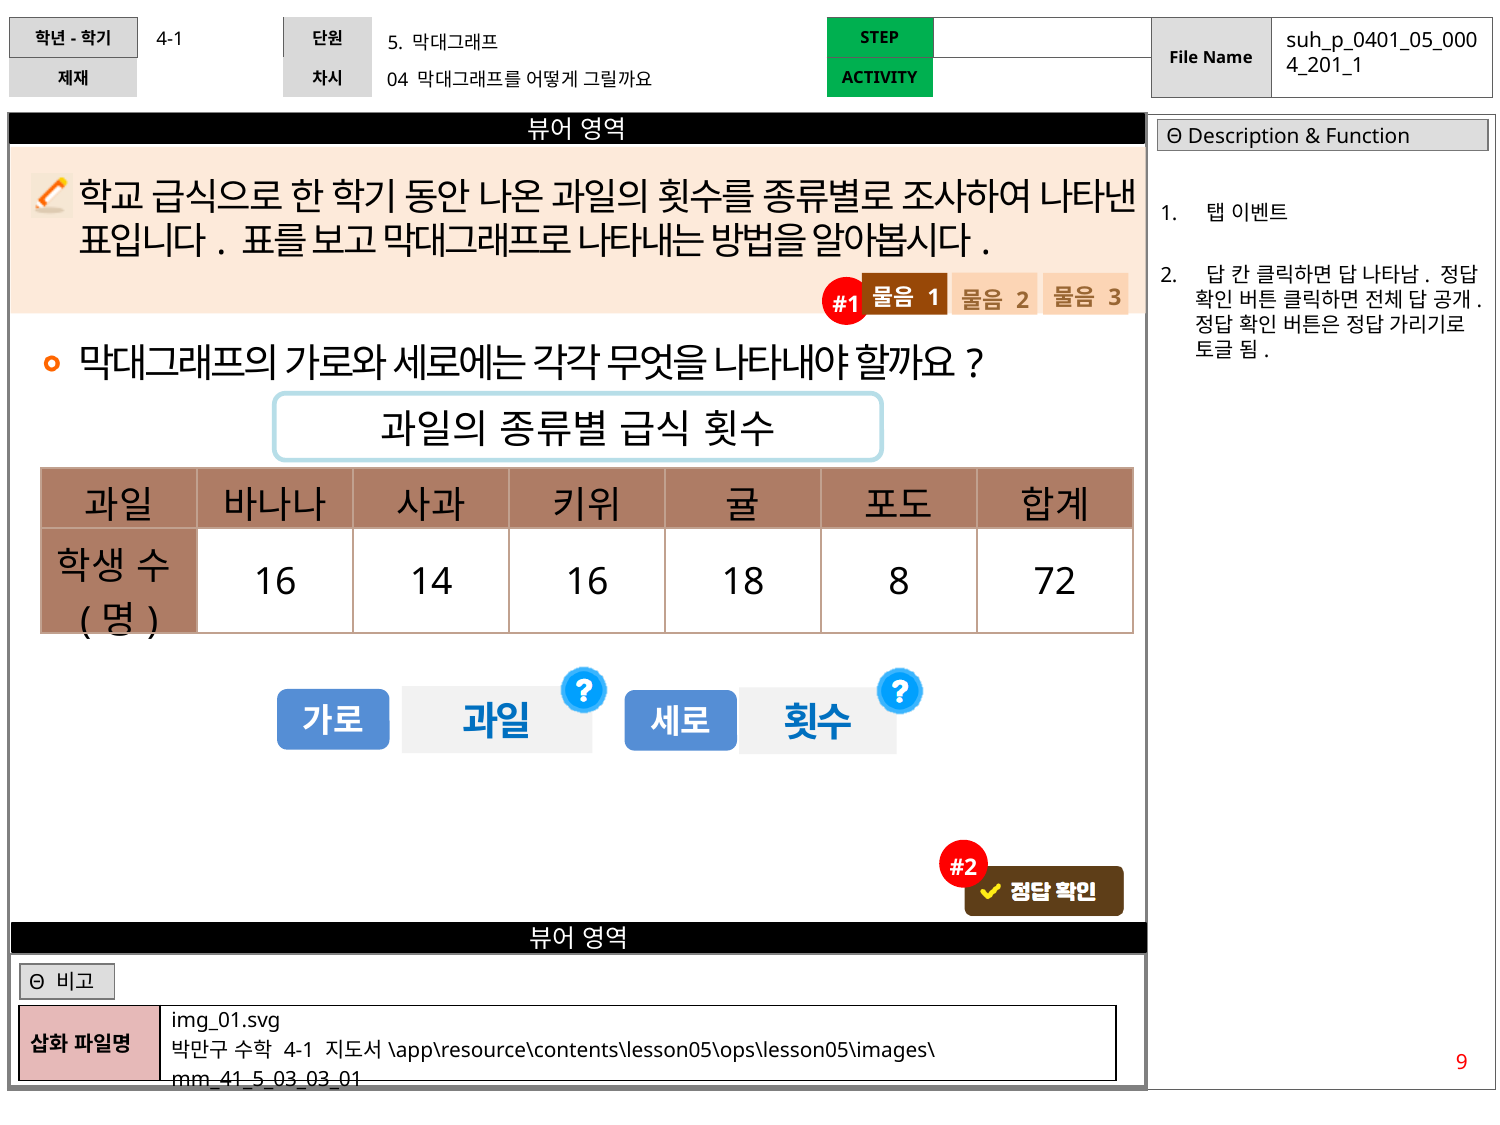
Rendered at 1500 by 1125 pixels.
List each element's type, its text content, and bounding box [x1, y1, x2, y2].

text_box #1 [819, 274, 867, 327]
picture [31, 173, 73, 218]
table_header 과일 [42, 469, 196, 527]
text_box 5. 막대그래프 [372, 23, 828, 48]
table_cell 72 [978, 529, 1132, 632]
text_box 탭 이벤트 답 칸 클릭하면 답 나타남. 정답 확인 버튼 클릭하면 전체 답 공개. 정답 확인 버튼은 정답 가리기로 토글 됨. [1145, 160, 1500, 557]
picture [40, 352, 61, 374]
text_box [9, 145, 1148, 315]
table_header 사과 [354, 469, 508, 527]
text_box 과일 [401, 686, 593, 754]
table_header 포도 [822, 469, 976, 527]
text_box 막대그래프의 가로와 세로에는 각각 무엇을 나타내야 할까요? [63, 330, 1134, 393]
text_box 04 막대그래프를 어떻게 그릴까요 [372, 60, 821, 96]
text_box 4-1 [141, 18, 284, 55]
text_box suh_p_0401_05_0004_201_1 [1271, 18, 1500, 84]
table_header 삽화 파일명 [20, 1006, 159, 1080]
table_cell 16 [198, 529, 352, 632]
text_box 과일의 종류별 급식 횟수 [274, 393, 882, 461]
table_header 귤 [666, 469, 820, 527]
text_box #2 [937, 837, 990, 890]
table_header 바나나 [198, 469, 352, 527]
text_box 횟수 [739, 687, 897, 755]
text_box 가로 [277, 688, 390, 750]
table_cell 8 [822, 529, 976, 632]
text_box 세로 [624, 690, 738, 751]
table_cell 14 [354, 529, 508, 632]
table_cell 18 [666, 529, 820, 632]
text_box 물음 1 [857, 261, 968, 318]
text_box 물음 2 [946, 264, 1049, 321]
table_header img_01.svg 박만구 수학 4-1 지도서\app\resource\contents\lesson05\ops\lesson05\images\mm_41_5_03_03_01 [161, 1006, 1115, 1080]
table_cell 16 [510, 529, 664, 632]
picture [963, 863, 1126, 918]
table_header Θ Description & Function [1158, 120, 1487, 150]
text_box 물음 3 [1039, 261, 1149, 318]
text_box 학교 급식으로 한 학기 동안 나온 과일의 횟수를 종류별로 조사하여 나타낸 표입니다. 표를 보고 막대그래프로 나타내는 방법을 알아봅시다. [63, 165, 1145, 270]
table_header 합계 [978, 469, 1132, 527]
table_header 키위 [510, 469, 664, 527]
picture [870, 662, 930, 721]
picture [554, 661, 614, 720]
table_cell 학생 수(명) [42, 529, 196, 632]
